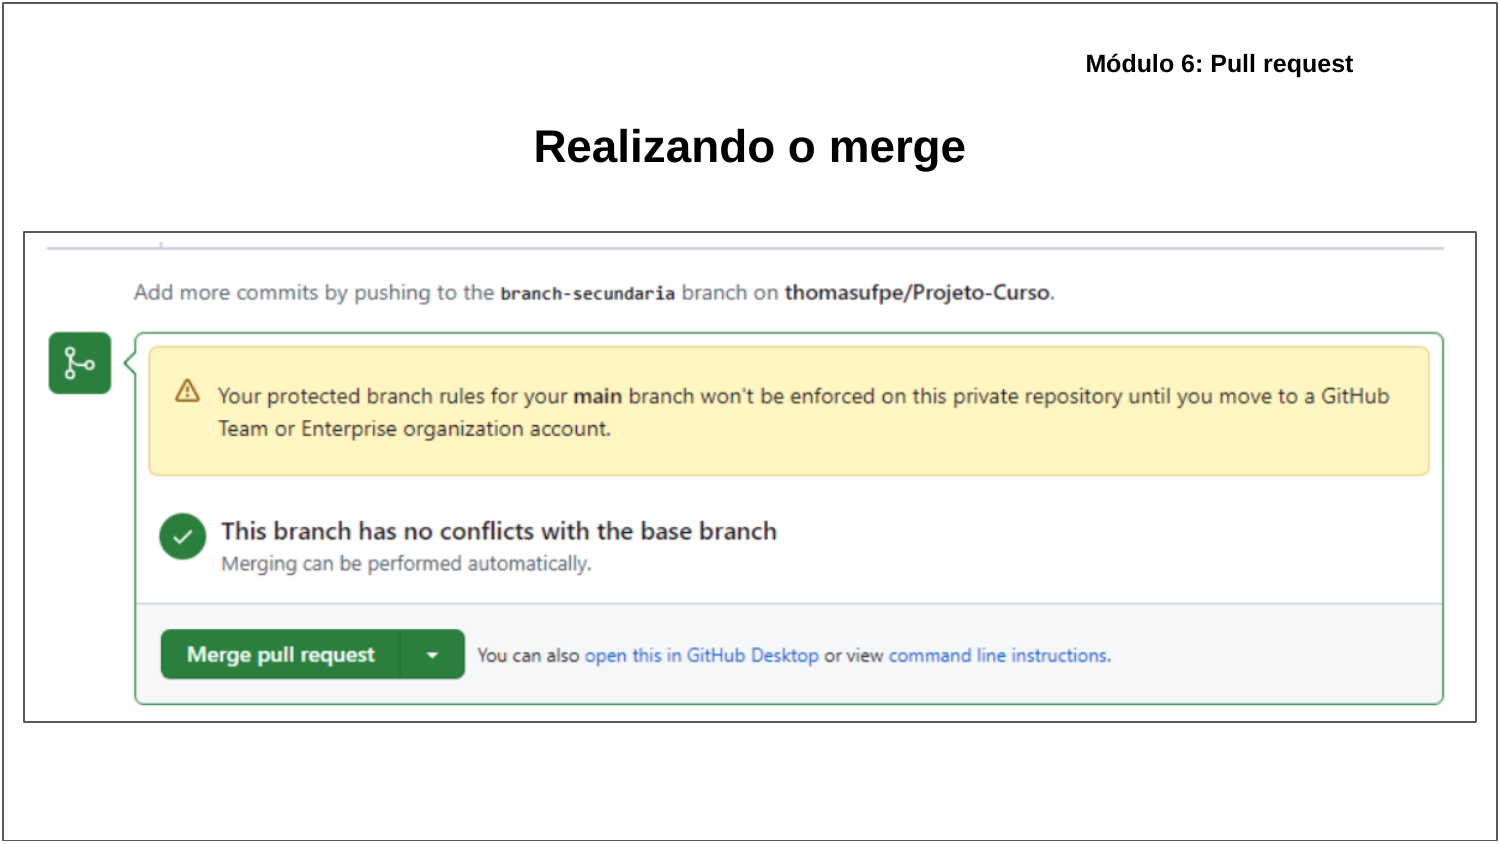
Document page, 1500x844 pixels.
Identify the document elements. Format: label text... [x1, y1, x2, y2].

title Realizando o merge [365, 114, 1135, 187]
text_box Módulo 6: Pull request [973, 32, 1466, 93]
text_box [23, 231, 1477, 723]
text_box [3, 3, 1497, 841]
picture [34, 242, 1467, 709]
